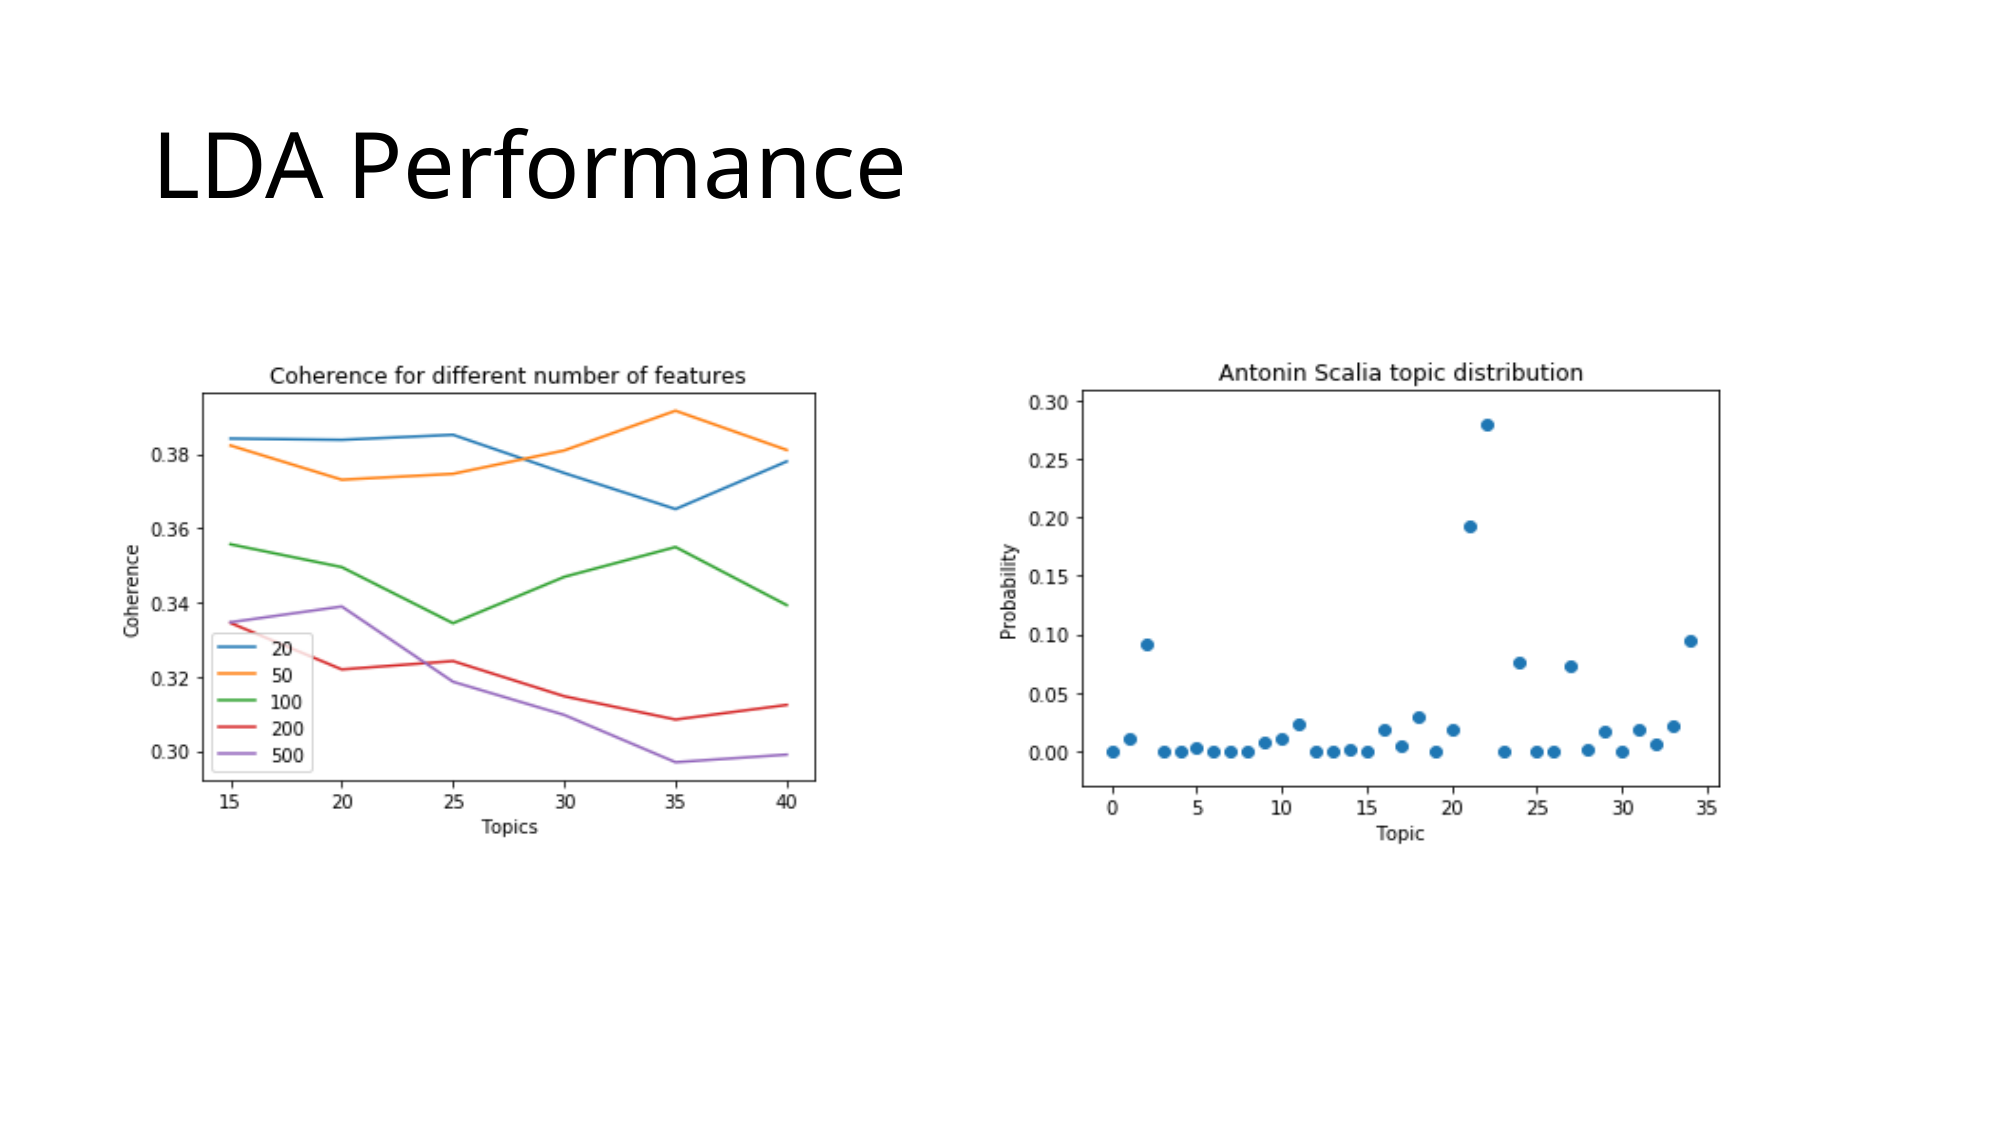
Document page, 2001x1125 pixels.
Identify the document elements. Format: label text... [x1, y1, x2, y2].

picture [102, 352, 855, 857]
title LDA Performance [137, 59, 1863, 278]
picture [974, 352, 1776, 857]
